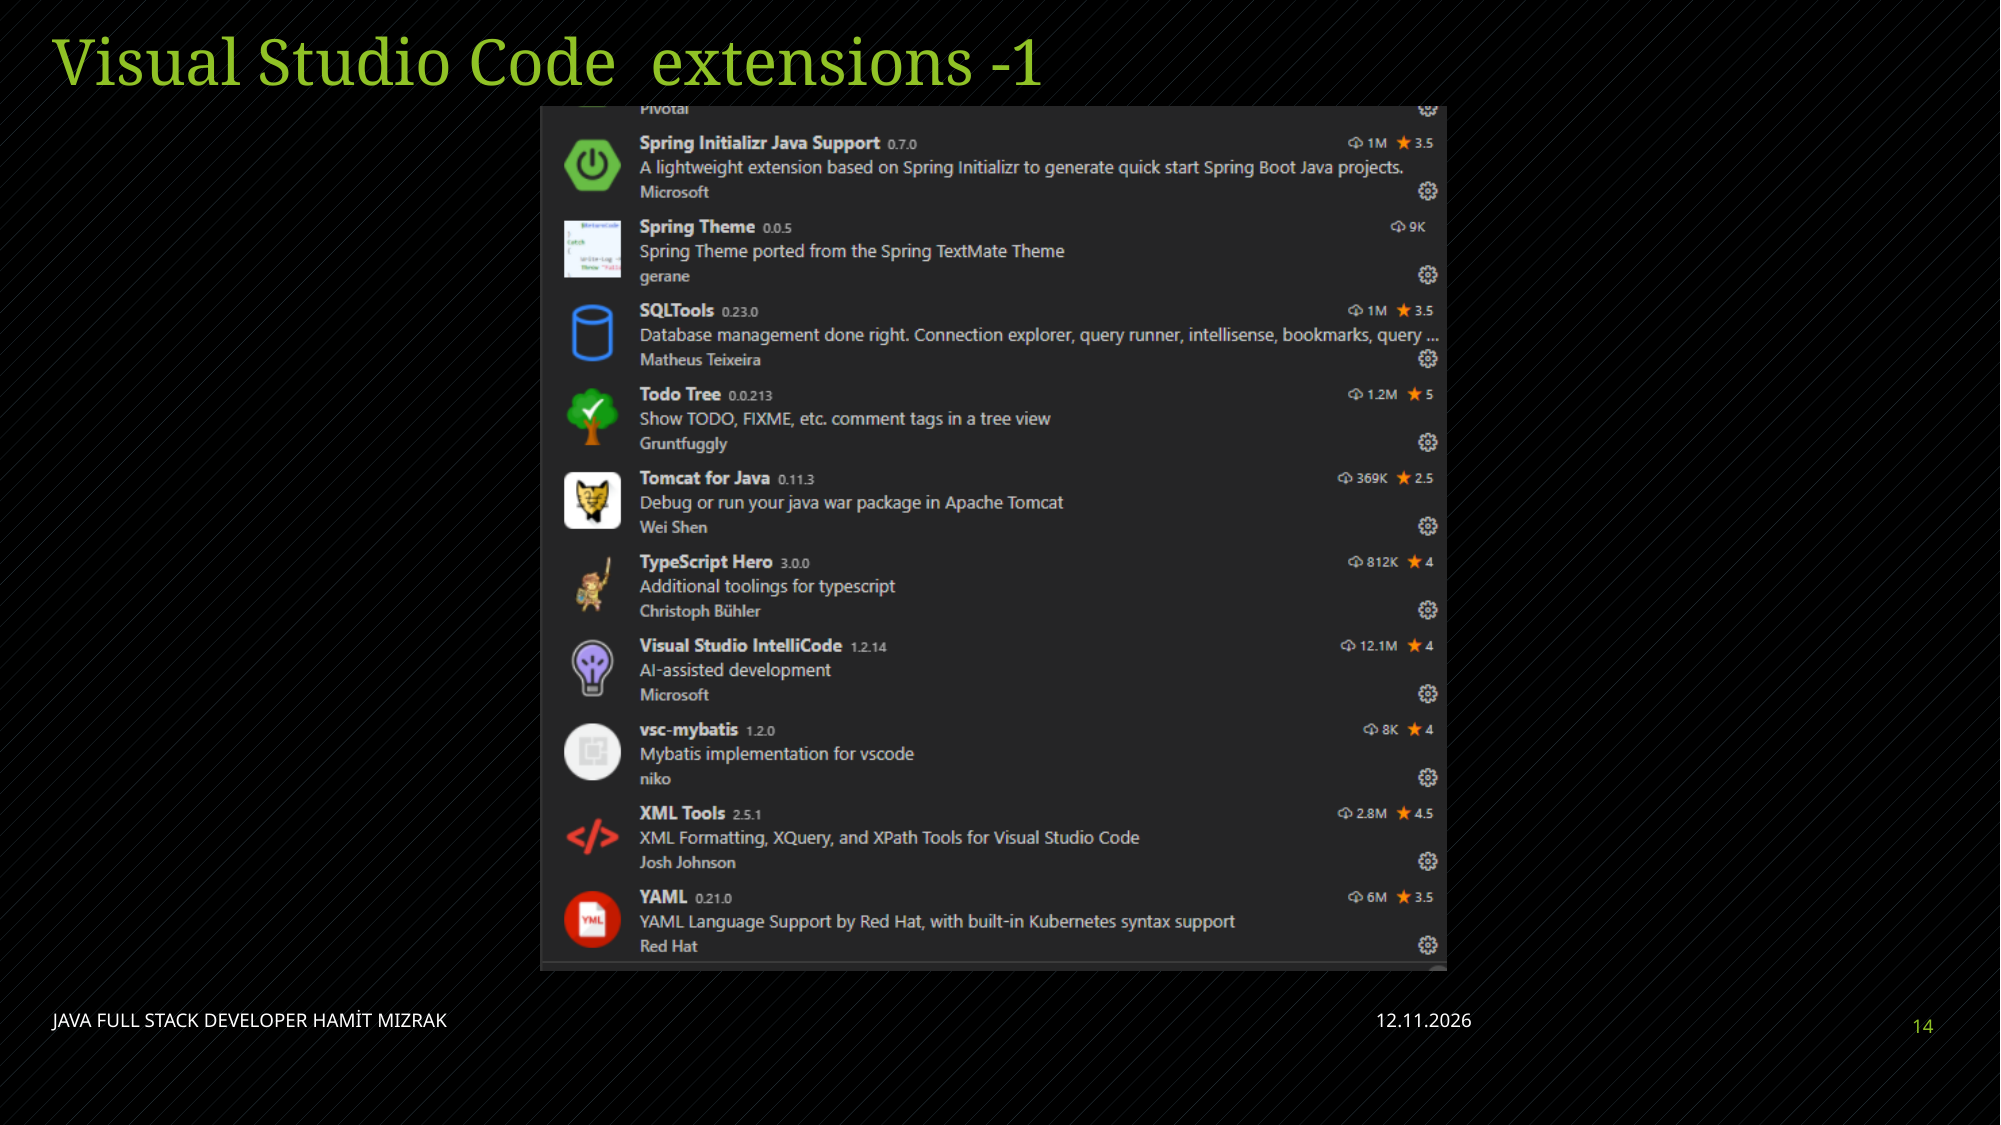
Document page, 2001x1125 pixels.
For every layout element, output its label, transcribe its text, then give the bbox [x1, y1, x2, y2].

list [539, 105, 1447, 971]
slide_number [1181, 991, 1487, 1051]
footer JAVA FULL STACK DEVELOPER HAMİT MIZRAK [37, 991, 1145, 1051]
slide_number 14 [1836, 997, 1949, 1058]
title Visual Studio Code extensions -1 [37, 14, 1949, 107]
